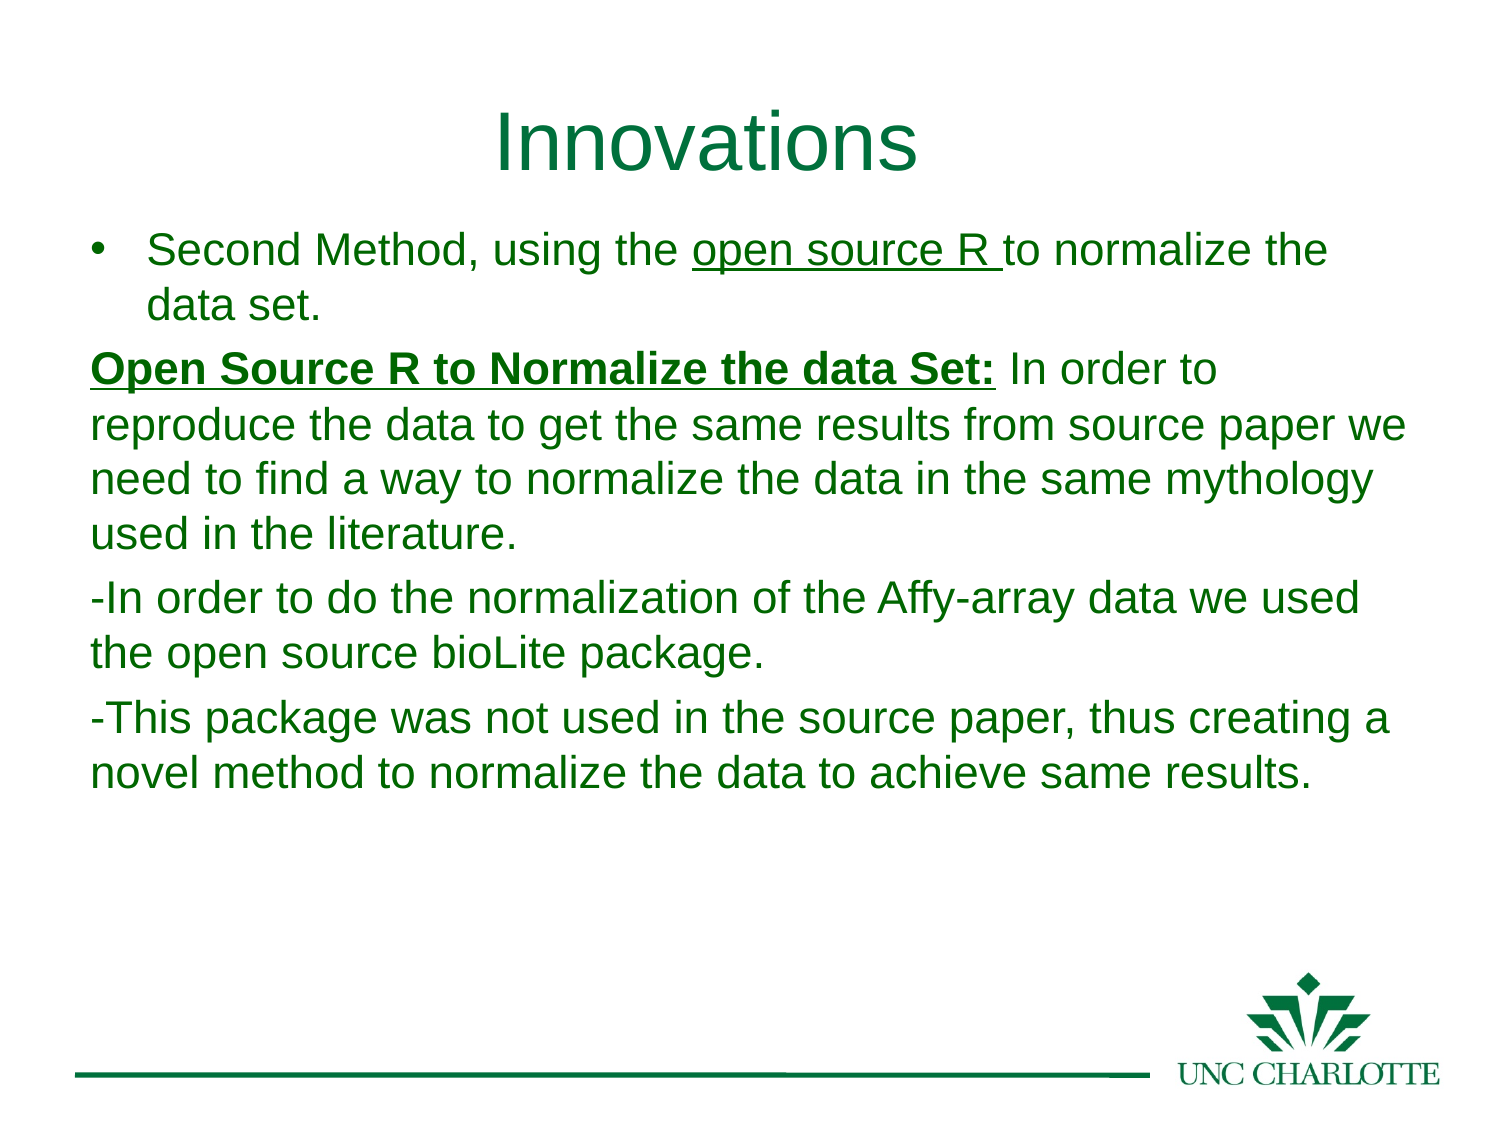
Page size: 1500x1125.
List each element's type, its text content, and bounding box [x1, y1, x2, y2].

list Second Method, using the open source R to normalize the data set. Open Source R to Normalize the data Set: In order to reproduce the data to get the same results from source paper we need to find a way to normalize the data in the same mythology used in the literature. -In order to do the normalization of the Affy-array data we used the open source bioLite package. -This package was not used in the source paper, thus creating a novel method to normalize the data to achieve same results. [75, 212, 1425, 950]
picture [1175, 969, 1444, 1089]
title Innovations [87, 50, 1325, 225]
